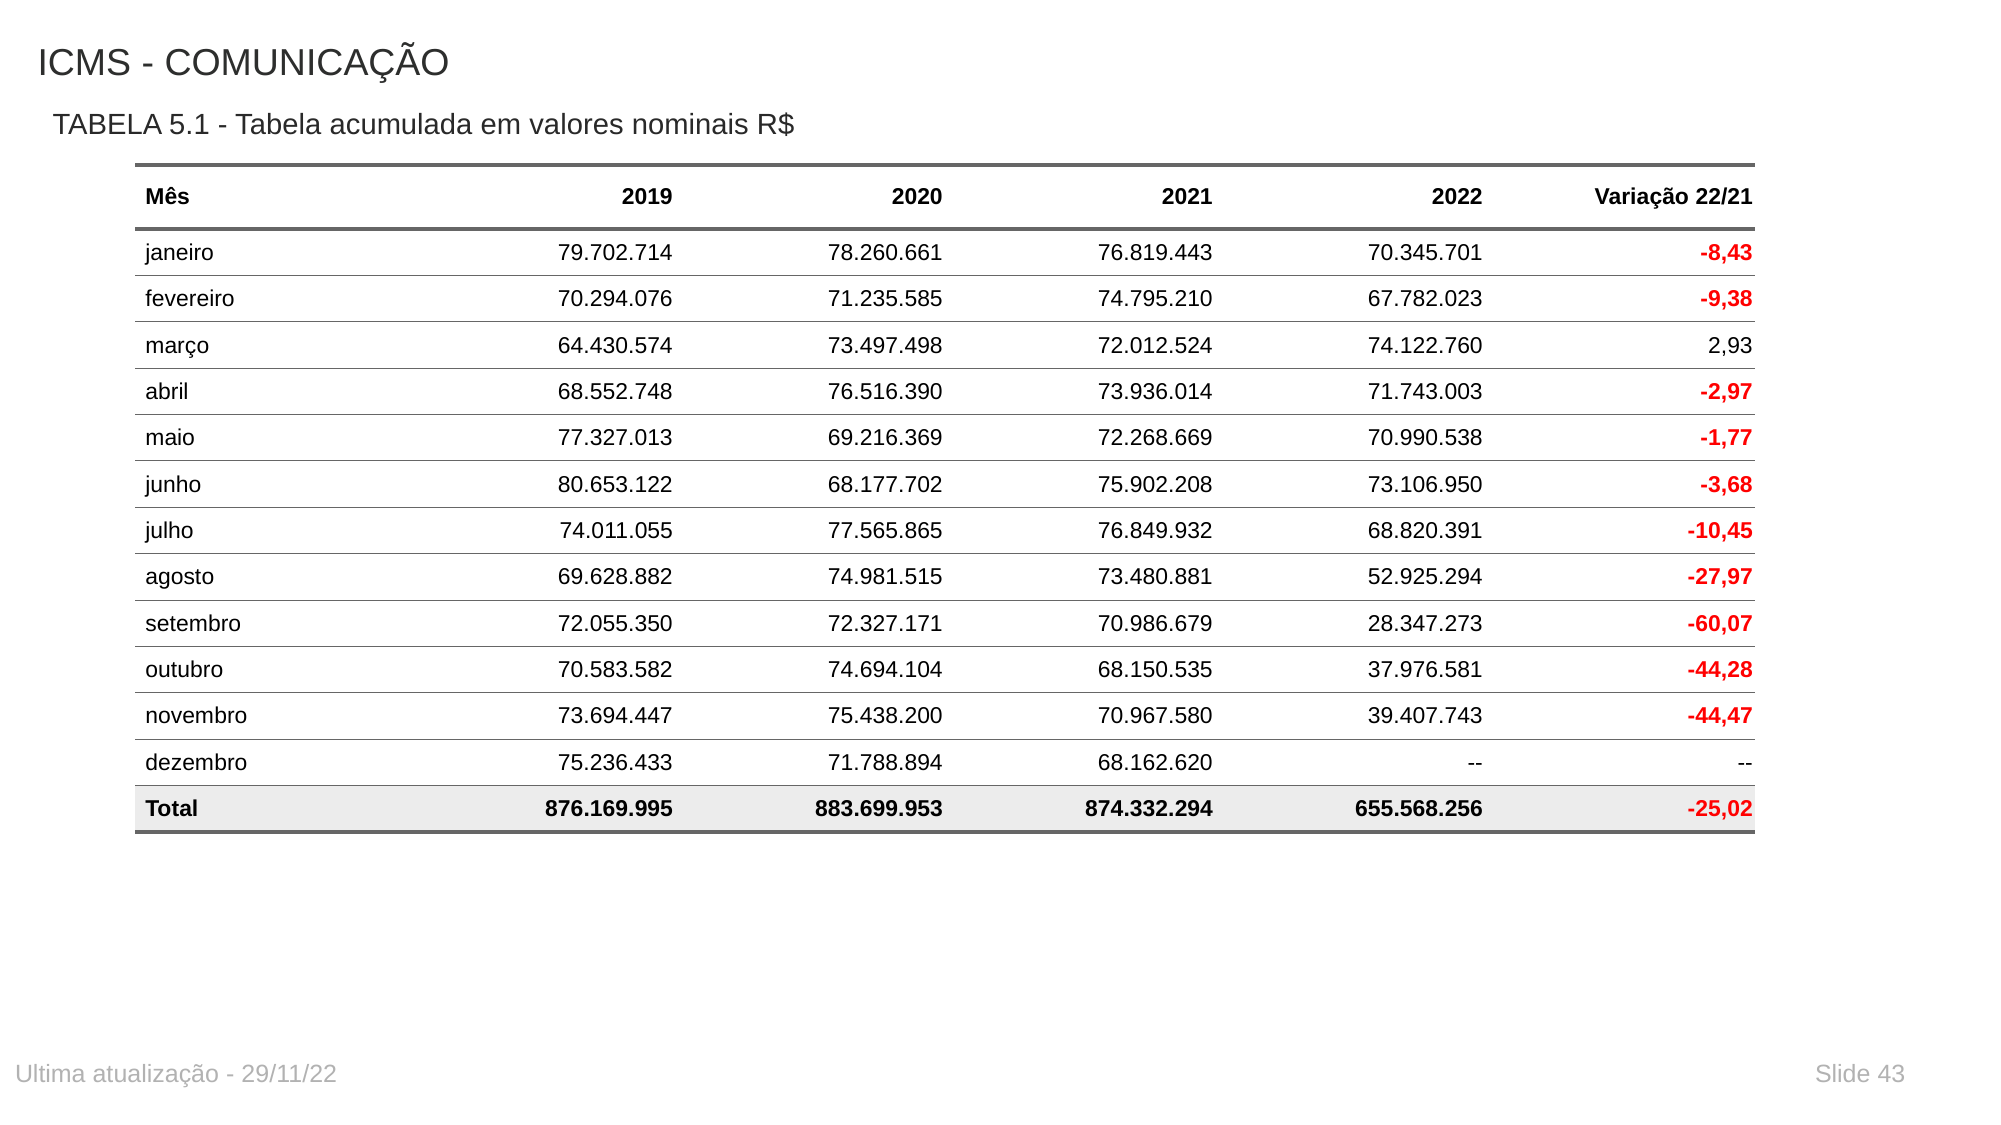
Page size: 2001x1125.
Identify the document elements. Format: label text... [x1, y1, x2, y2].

table_header Variação 22/21 [1485, 167, 1755, 227]
table_cell 52.925.294 [1215, 554, 1485, 600]
table_cell 876.169.995 [405, 786, 675, 830]
list Ultima atualização - 29/11/22 [0, 1050, 975, 1095]
table_header Mês [135, 167, 405, 227]
table_cell -60,07 [1485, 601, 1755, 646]
table_cell 70.967.580 [945, 693, 1215, 739]
table_cell 73.480.881 [945, 554, 1215, 600]
table_cell 70.986.679 [945, 601, 1215, 646]
table_cell 75.902.208 [945, 461, 1215, 507]
list Slide 43 [1800, 1050, 1935, 1095]
table_cell 77.565.865 [675, 508, 945, 553]
list TABELA 5.1 - Tabela acumulada em valores nominais R$ [37, 97, 1013, 143]
table_cell -- [1215, 740, 1485, 785]
table_cell 72.055.350 [405, 601, 675, 646]
table_cell 73.694.447 [405, 693, 675, 739]
table_cell dezembro [135, 740, 405, 785]
table_cell 73.936.014 [945, 369, 1215, 414]
table_cell 77.327.013 [405, 415, 675, 460]
table_cell 68.820.391 [1215, 508, 1485, 553]
table_cell 75.438.200 [675, 693, 945, 739]
table_cell 69.216.369 [675, 415, 945, 460]
table_cell 67.782.023 [1215, 276, 1485, 321]
table_cell -3,68 [1485, 461, 1755, 507]
table_cell 2,93 [1485, 322, 1755, 368]
table_cell 75.236.433 [405, 740, 675, 785]
table_cell 71.788.894 [675, 740, 945, 785]
table_cell -44,47 [1485, 693, 1755, 739]
table_cell 78.260.661 [675, 231, 945, 275]
table_cell julho [135, 508, 405, 553]
table_cell agosto [135, 554, 405, 600]
table_cell fevereiro [135, 276, 405, 321]
table_cell 70.345.701 [1215, 231, 1485, 275]
table_cell 64.430.574 [405, 322, 675, 368]
table_cell setembro [135, 601, 405, 646]
table_cell 70.583.582 [405, 647, 675, 692]
table_cell 72.327.171 [675, 601, 945, 646]
table_cell -8,43 [1485, 231, 1755, 275]
table_cell 74.694.104 [675, 647, 945, 692]
table_cell 76.849.932 [945, 508, 1215, 553]
list ICMS - COMUNICAÇÃO [22, 29, 1223, 119]
table_cell 74.011.055 [405, 508, 675, 553]
table_cell Total [135, 786, 405, 830]
table_cell -25,02 [1485, 786, 1755, 830]
table_cell 74.981.515 [675, 554, 945, 600]
table_cell 37.976.581 [1215, 647, 1485, 692]
table_cell 883.699.953 [675, 786, 945, 830]
table_cell 28.347.273 [1215, 601, 1485, 646]
table_cell março [135, 322, 405, 368]
table_cell 72.012.524 [945, 322, 1215, 368]
table_cell 71.743.003 [1215, 369, 1485, 414]
table_cell 70.294.076 [405, 276, 675, 321]
table_cell 76.819.443 [945, 231, 1215, 275]
table_cell 71.235.585 [675, 276, 945, 321]
table_cell 72.268.669 [945, 415, 1215, 460]
table_cell maio [135, 415, 405, 460]
table_cell 68.150.535 [945, 647, 1215, 692]
table_cell -27,97 [1485, 554, 1755, 600]
table_cell 74.122.760 [1215, 322, 1485, 368]
table_cell 76.516.390 [675, 369, 945, 414]
table_cell 655.568.256 [1215, 786, 1485, 830]
table_cell -44,28 [1485, 647, 1755, 692]
table_cell novembro [135, 693, 405, 739]
table_cell -10,45 [1485, 508, 1755, 553]
table_cell -- [1485, 740, 1755, 785]
table_cell junho [135, 461, 405, 507]
table_header 2019 [405, 167, 675, 227]
table_cell -9,38 [1485, 276, 1755, 321]
table_cell 73.106.950 [1215, 461, 1485, 507]
table_header 2020 [675, 167, 945, 227]
table_cell 69.628.882 [405, 554, 675, 600]
table_cell 39.407.743 [1215, 693, 1485, 739]
table_cell 68.552.748 [405, 369, 675, 414]
table_cell 70.990.538 [1215, 415, 1485, 460]
table_cell 74.795.210 [945, 276, 1215, 321]
table_cell -1,77 [1485, 415, 1755, 460]
table_header 2021 [945, 167, 1215, 227]
table_cell janeiro [135, 231, 405, 275]
table_cell 79.702.714 [405, 231, 675, 275]
table_cell outubro [135, 647, 405, 692]
table_cell abril [135, 369, 405, 414]
table_cell 874.332.294 [945, 786, 1215, 830]
table_cell 73.497.498 [675, 322, 945, 368]
table_cell 80.653.122 [405, 461, 675, 507]
table_cell 68.162.620 [945, 740, 1215, 785]
table_cell 68.177.702 [675, 461, 945, 507]
table_cell -2,97 [1485, 369, 1755, 414]
table_header 2022 [1215, 167, 1485, 227]
